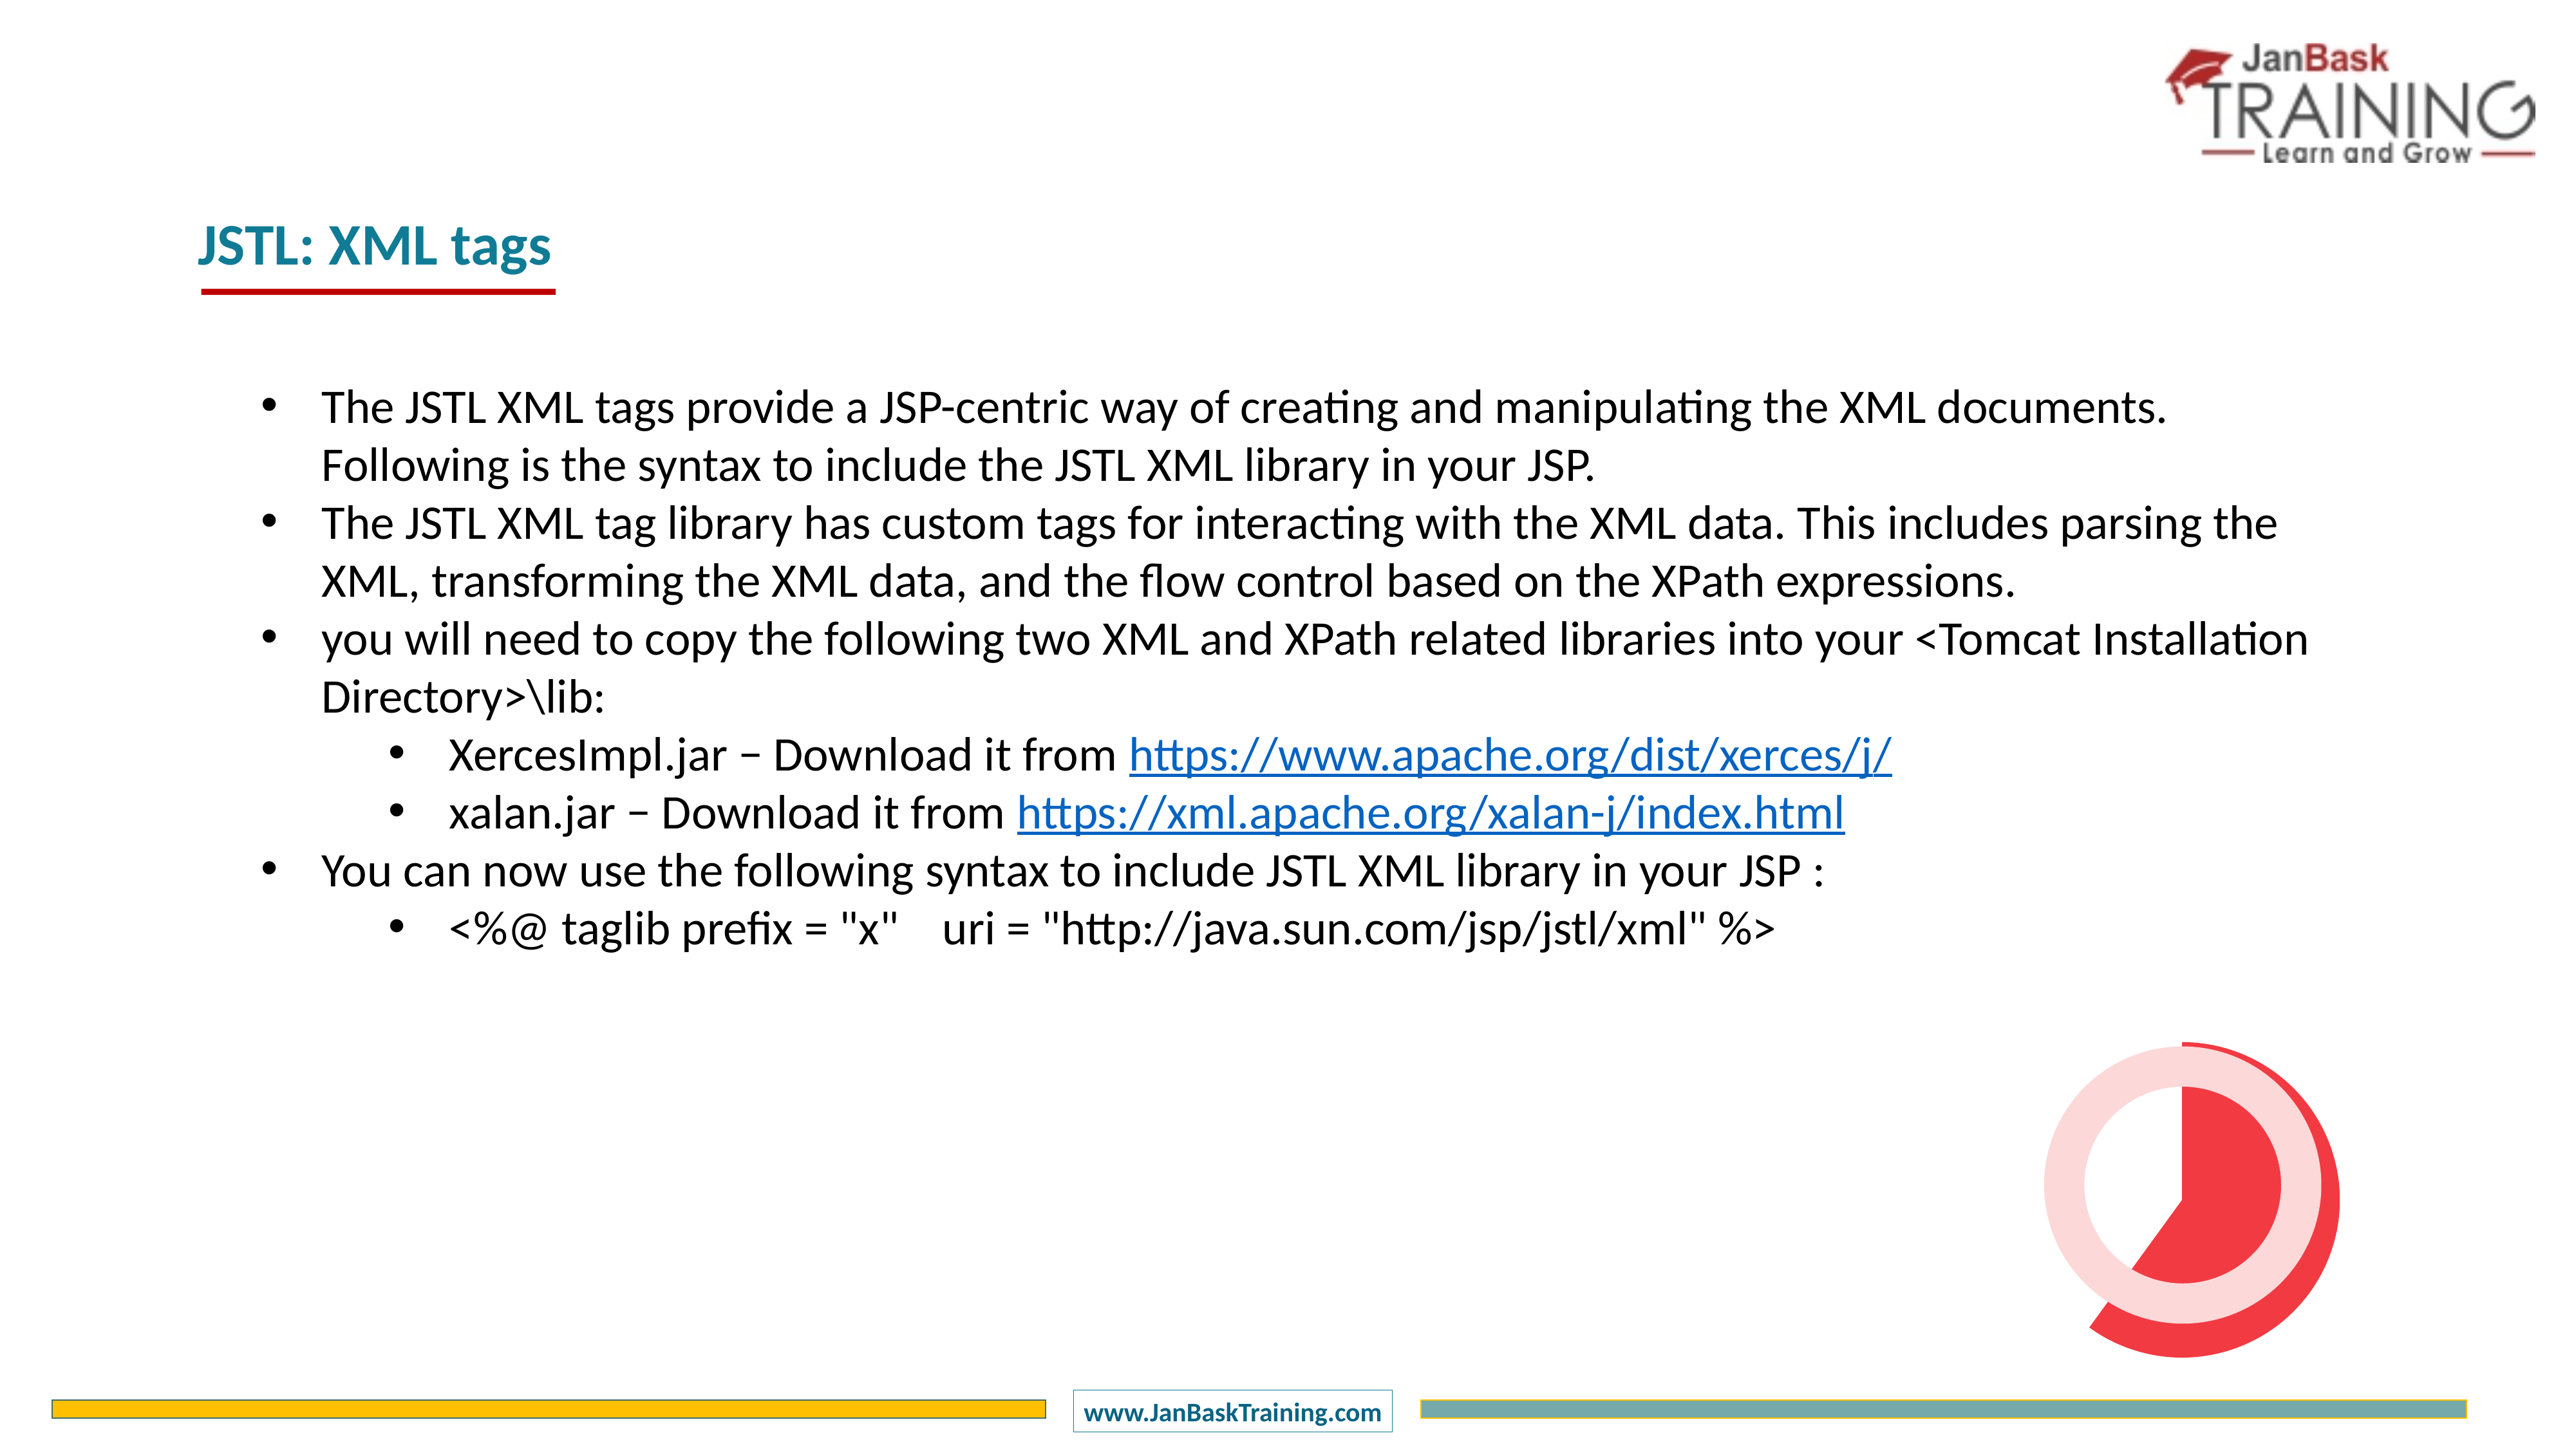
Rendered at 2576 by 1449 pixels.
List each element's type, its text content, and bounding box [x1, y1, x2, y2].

text_box The JSTL XML tags provide a JSP-centric way of creating and manipulating the XML documents. Following is the syntax to include the JSTL XML library in your JSP. The JSTL XML tag library has custom tags for interacting with the XML data. This includes parsing the XML, transforming the XML data, and the flow control based on the XPath expressions. you will need to copy the following two XML and XPath related libraries into your <Tomcat Installation Directory>\lib: XercesImpl.jar − Download it from https://www.apache.org/dist/xerces/j/ xalan.jar − Download it from https://xml.apache.org/xalan-j/index.html You can now use the following syntax to include JSTL XML library in your JSP : <%@ taglib prefix = "x" uri = "http://java.sun.com/jsp/jstl/xml" %> [256, 370, 2367, 959]
picture [2165, 43, 2535, 163]
text_box JSTL: XML tags [193, 201, 2000, 282]
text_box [2022, 1040, 2342, 1360]
